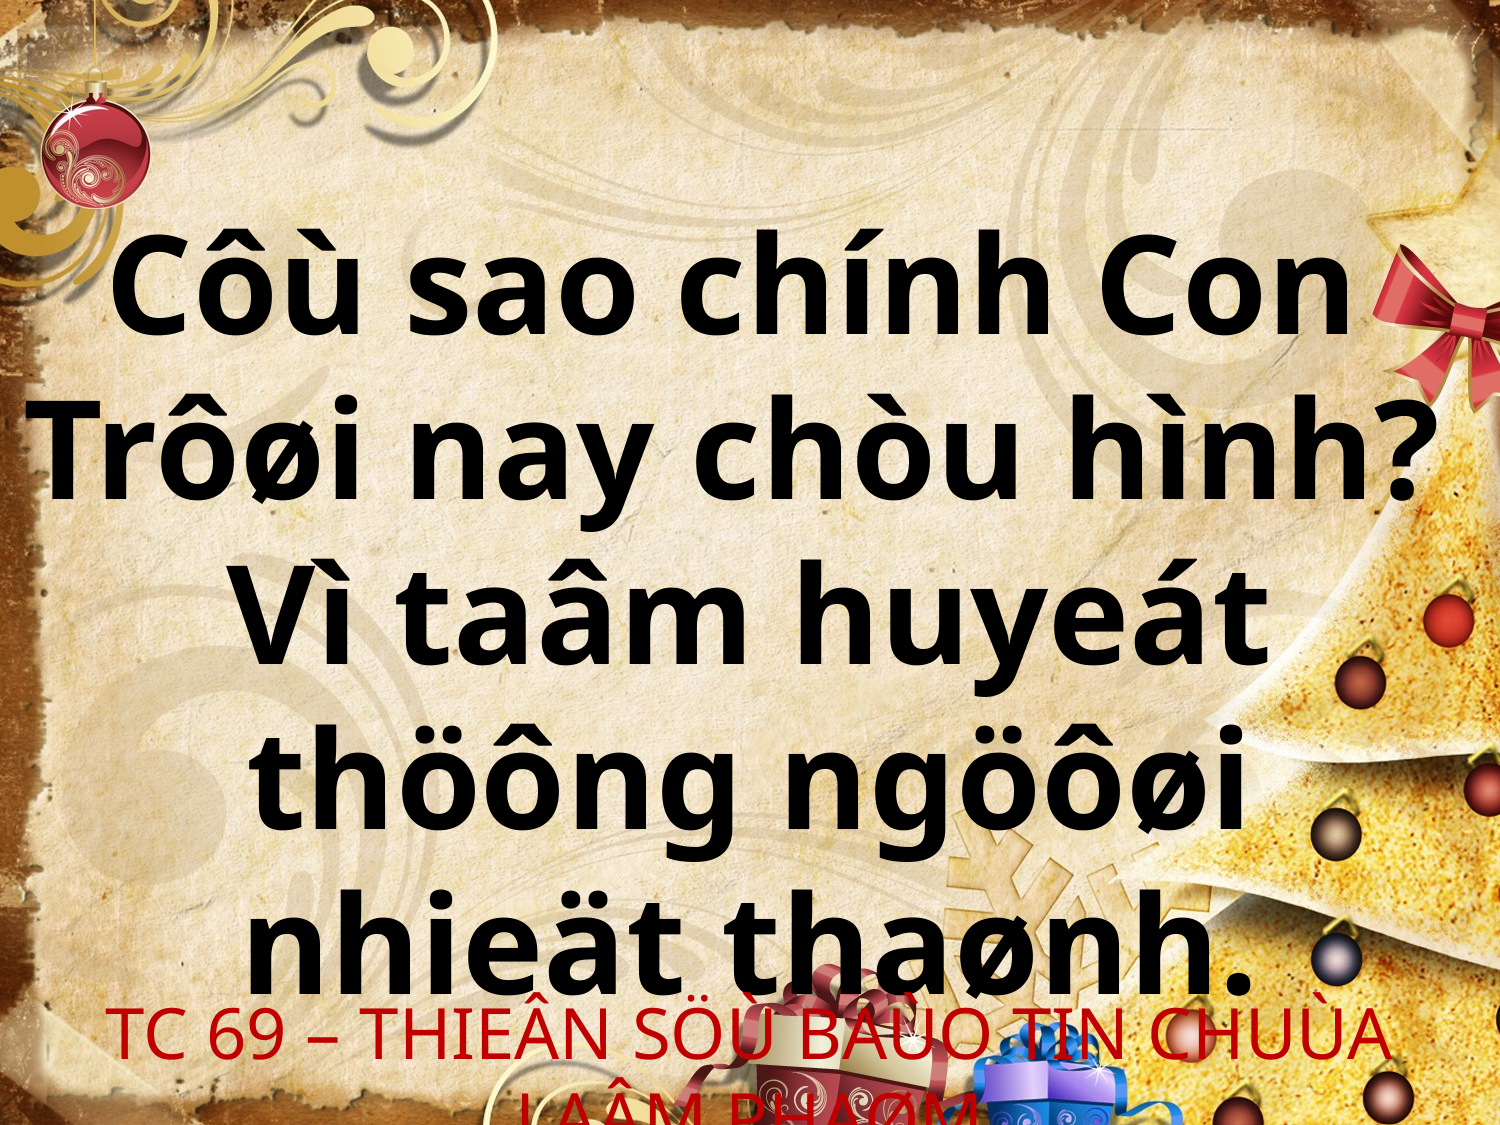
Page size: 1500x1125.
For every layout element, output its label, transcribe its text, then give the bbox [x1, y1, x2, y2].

text_box Côù sao chính Con Trôøi nay chòu hình? Vì taâm huyeát thöông ngöôøi nhieät thaønh. [0, 189, 1500, 981]
picture [0, 0, 1500, 189]
text_box TC 69 – THIEÂN SÖÙ BAÙO TIN CHUÙA LAÂM PHAØM [0, 981, 1500, 1125]
